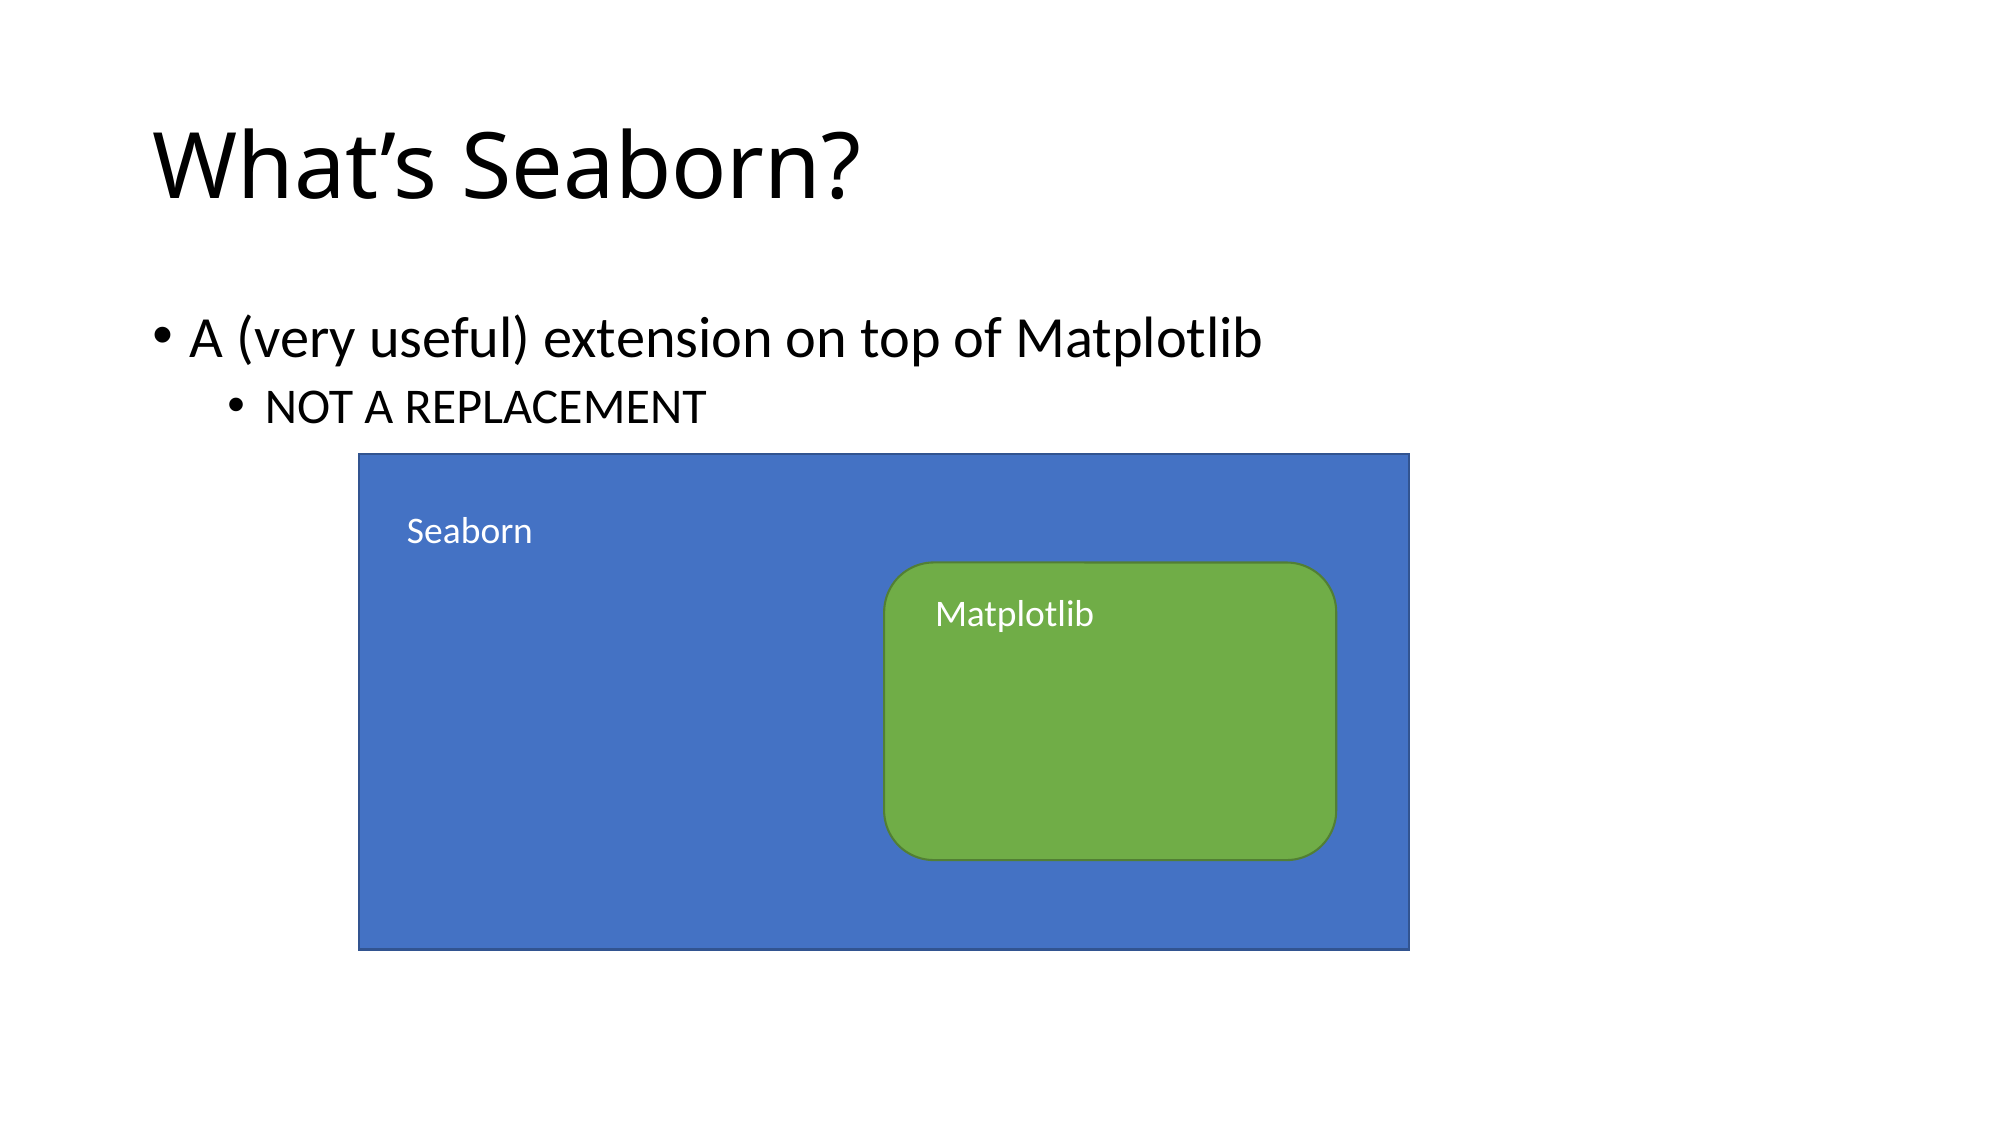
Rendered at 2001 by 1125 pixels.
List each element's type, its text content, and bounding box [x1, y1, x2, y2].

title What’s Seaborn? [137, 59, 1863, 278]
text_box Matplotlib [920, 581, 1301, 642]
text_box [883, 561, 1338, 862]
text_box Seaborn [392, 498, 772, 559]
list A (very useful) extension on top of Matplotlib NOT A REPLACEMENT [137, 299, 1863, 1014]
text_box [358, 453, 1410, 951]
